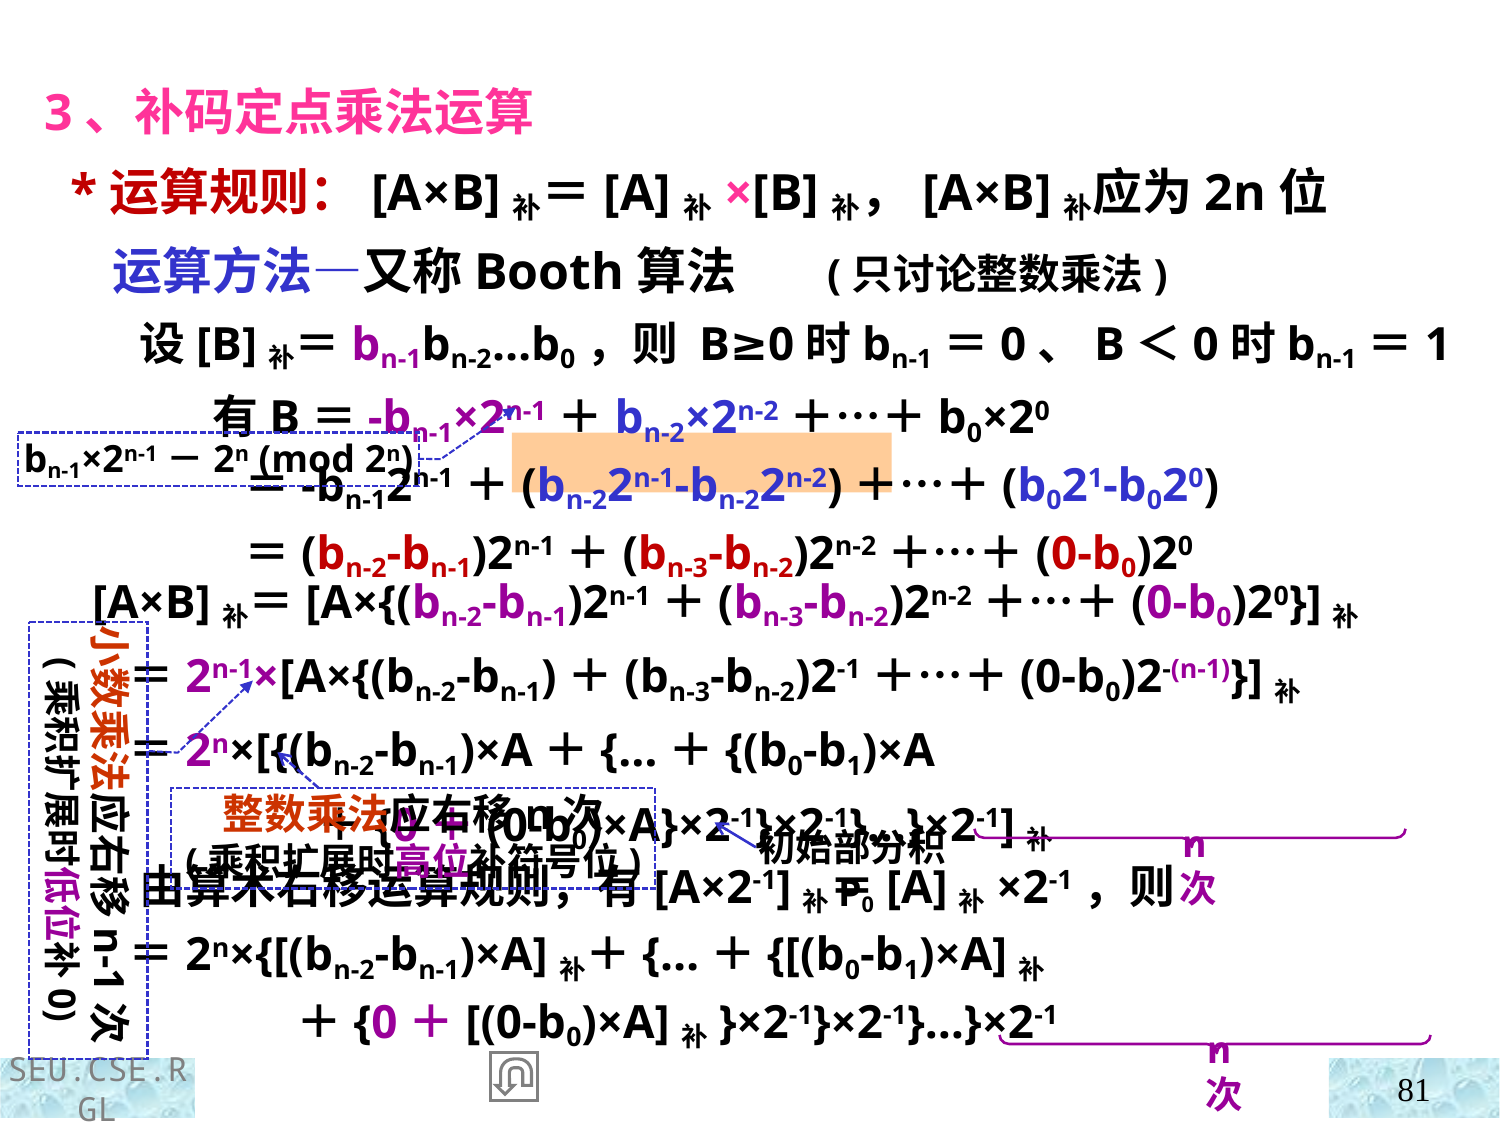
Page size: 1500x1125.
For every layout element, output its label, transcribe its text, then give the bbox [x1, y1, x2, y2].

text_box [714, 822, 1406, 896]
text_box 3、补码定点乘法运算 [29, 58, 1471, 137]
text_box 小数乘法应右移n-1次(乘积扩展时低位补0) [29, 621, 154, 1059]
text_box bn-1×2n-1－2n (mod 2n) [490, 407, 516, 426]
slide_number 81 [1328, 1058, 1500, 1118]
text_box [490, 1052, 538, 1101]
text_box 由算术右移运算规则，有[A×2-1]补＝[A]补×2-1，则 ＝2n×{[(bn-2-bn-1)×A]补＋{…＋{[(b0-b1)×A]补 ＋{0＋[(0-b0)×A]补}×2-1}×2-1}…}×2-1 [29, 862, 1483, 1060]
text_box bn-1×2n-1－2n (mod 2n) [17, 432, 423, 486]
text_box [999, 1034, 1431, 1098]
text_box *运算规则：[A×B]补＝[A]补×[B]补，[A×B]补应为2n位 运算方法—又称Booth算法 (只讨论整数乘法) 设[B]补＝bn-1bn-2…b0，则 B≥0时bn-1＝0、B＜0时bn-1＝1 有B＝-bn-1×2n-1＋bn-2×2n-2＋…＋b0×20 ＝-bn-12n-1＋(bn-22n-1-bn-22n-2)＋…＋(b021-b020) ＝(bn-2-bn-1)2n-1＋(bn-3-bn-2)2n-2＋…＋(0-b0)20 [29, 137, 1471, 550]
text_box [A×B]补＝[A×{(bn-2-bn-1)2n-1＋(bn-3-bn-2)2n-2＋…＋(0-b0)20}]补 ＝2n-1×[A×{(bn-2-bn-1)＋(bn-3-bn-2)2-1＋…＋(0-b0)2-(n-1)}]补 ＝2n×[{(bn-2-bn-1)×A＋{…＋{(b0-b1)×A ＋{0＋(0-b0)×A}×2-1}×2-1}…}×2-1]补 [29, 550, 1483, 862]
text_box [0, 1058, 195, 1118]
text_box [170, 751, 656, 889]
text_box 小数乘法应右移n-1次(乘积扩展时低位补0) [180, 680, 253, 750]
